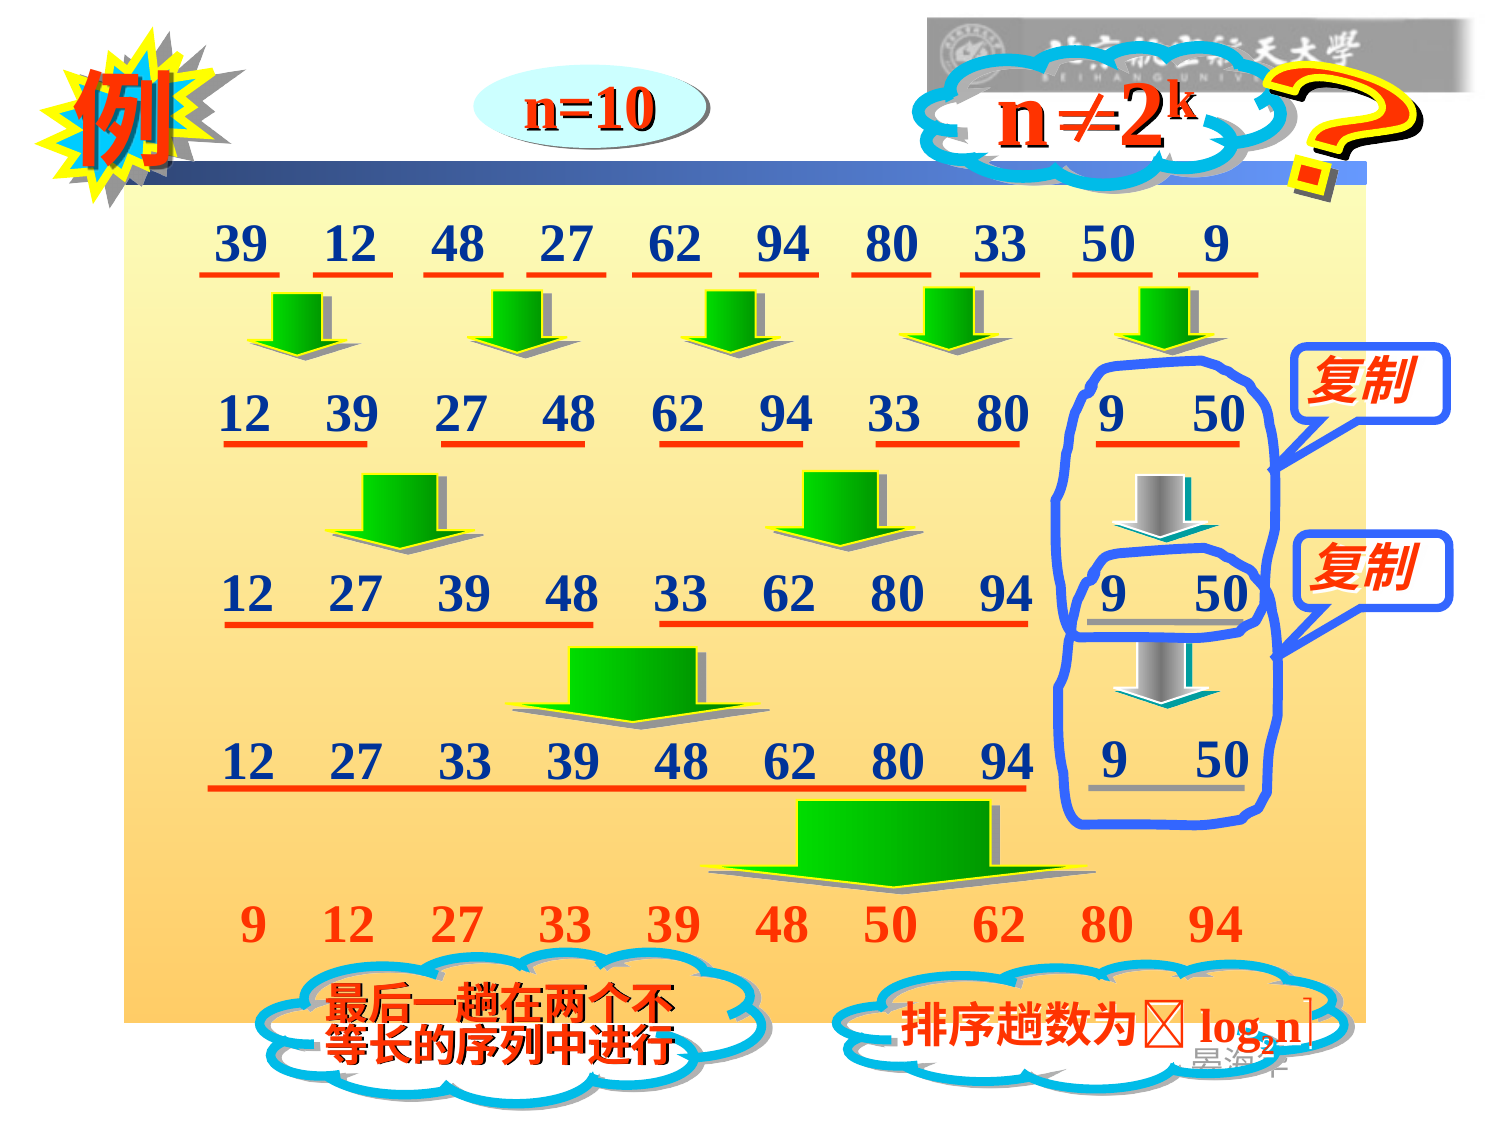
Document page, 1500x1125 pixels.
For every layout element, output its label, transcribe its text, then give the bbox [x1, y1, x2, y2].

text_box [206, 646, 1050, 799]
picture [927, 0, 1500, 102]
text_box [473, 58, 786, 150]
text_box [259, 951, 762, 1105]
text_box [1077, 69, 1413, 188]
text_box [699, 807, 1088, 888]
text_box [1053, 339, 1500, 527]
text_box 9 12 27 33 39 48 50 62 80 94 [185, 880, 1348, 961]
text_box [40, 42, 220, 187]
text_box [917, 44, 1322, 186]
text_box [205, 470, 1048, 631]
text_box 39 12 48 27 62 94 80 33 50 9 [200, 199, 1288, 280]
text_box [1055, 526, 1500, 831]
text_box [835, 963, 1400, 1090]
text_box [202, 287, 1329, 451]
